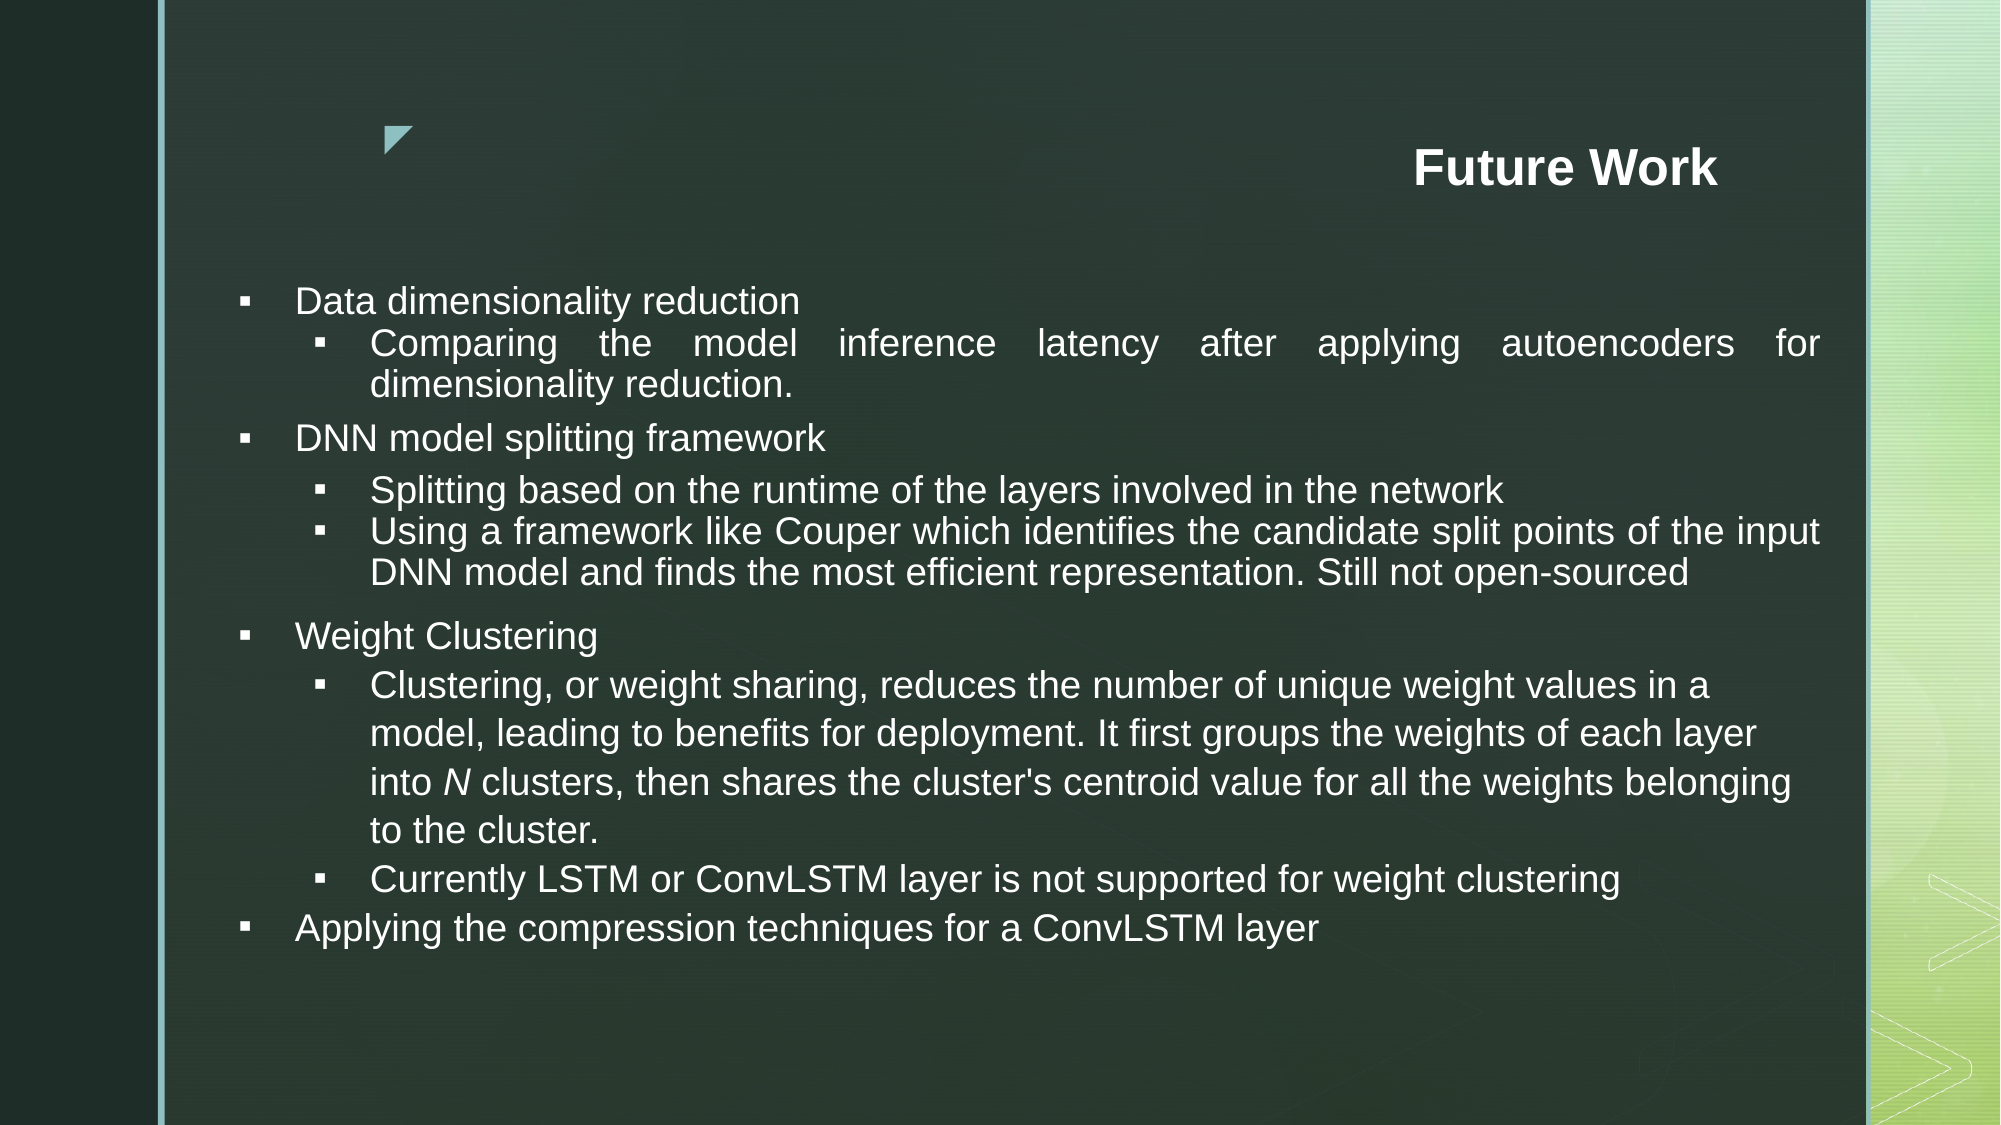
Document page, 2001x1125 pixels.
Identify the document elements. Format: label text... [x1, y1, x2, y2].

title Future Work [428, 132, 1734, 237]
picture [1871, 0, 2001, 1125]
list Data dimensionality reduction Comparing the model inference latency after applying autoencoders for dimensionality reduction. DNN model splitting framework Splitting based on the runtime of the layers involved in the network Using a framework like Couper which identifies the candidate split points of the input DNN model and finds the most efficient representation. Still not open-sourced Weight Clustering Clustering, or weight sharing, reduces the number of unique weight values in a model, leading to benefits for deployment. It first groups the weights of each layer into N clusters, then shares the cluster's centroid value for all the weights belonging to the cluster. Currently LSTM or ConvLSTM layer is not supported for weight clustering Applying the compression techniques for a ConvLSTM layer [205, 237, 1837, 993]
